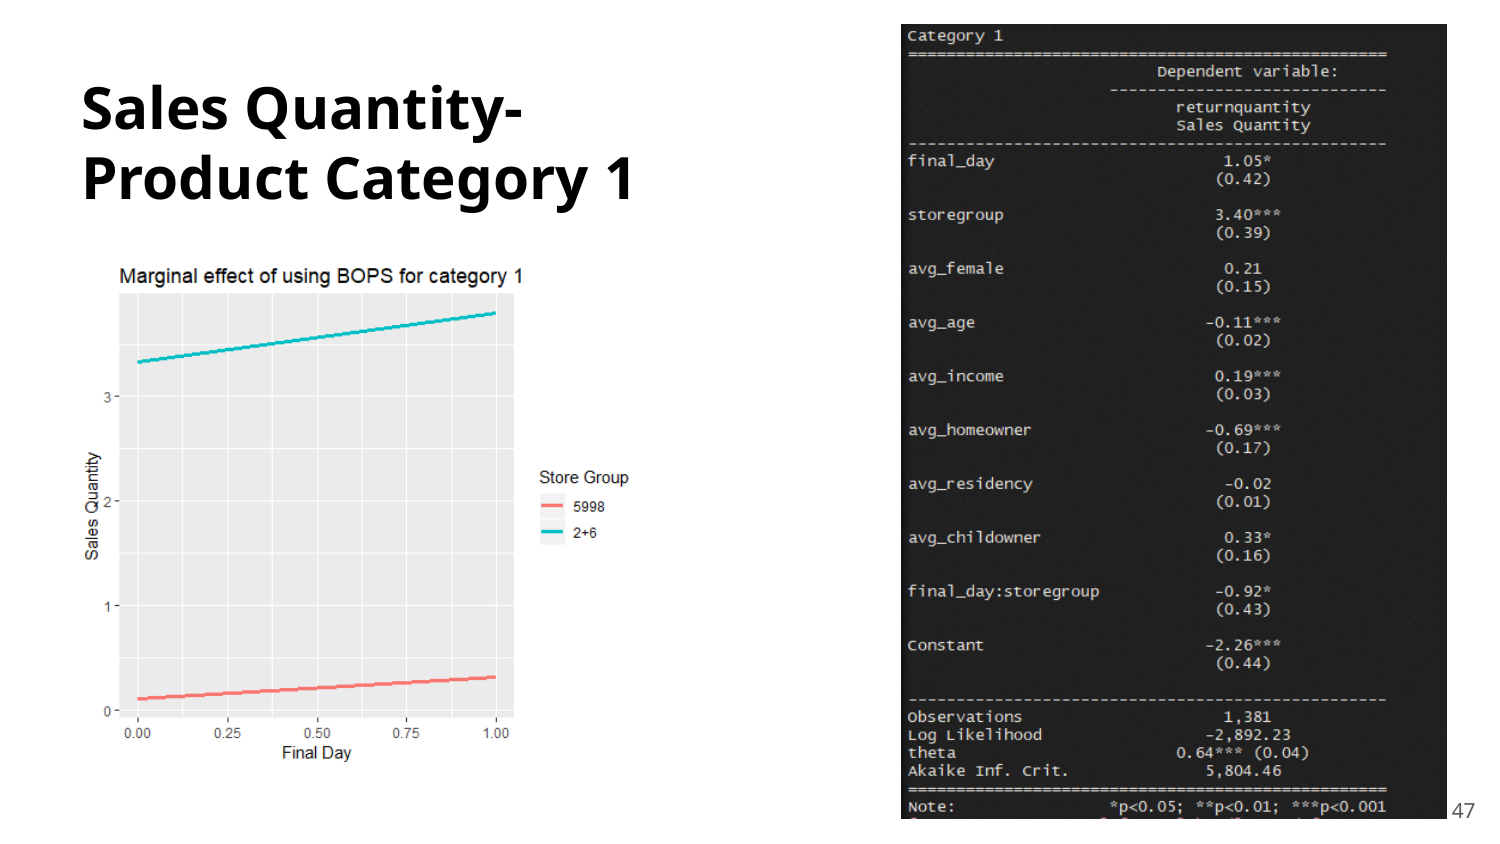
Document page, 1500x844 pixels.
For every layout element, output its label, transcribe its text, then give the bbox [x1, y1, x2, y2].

picture [74, 257, 646, 770]
title Sales Quantity- Product Category 1 [66, 56, 750, 283]
slide_number ‹#› [1400, 779, 1491, 844]
picture [901, 24, 1447, 819]
